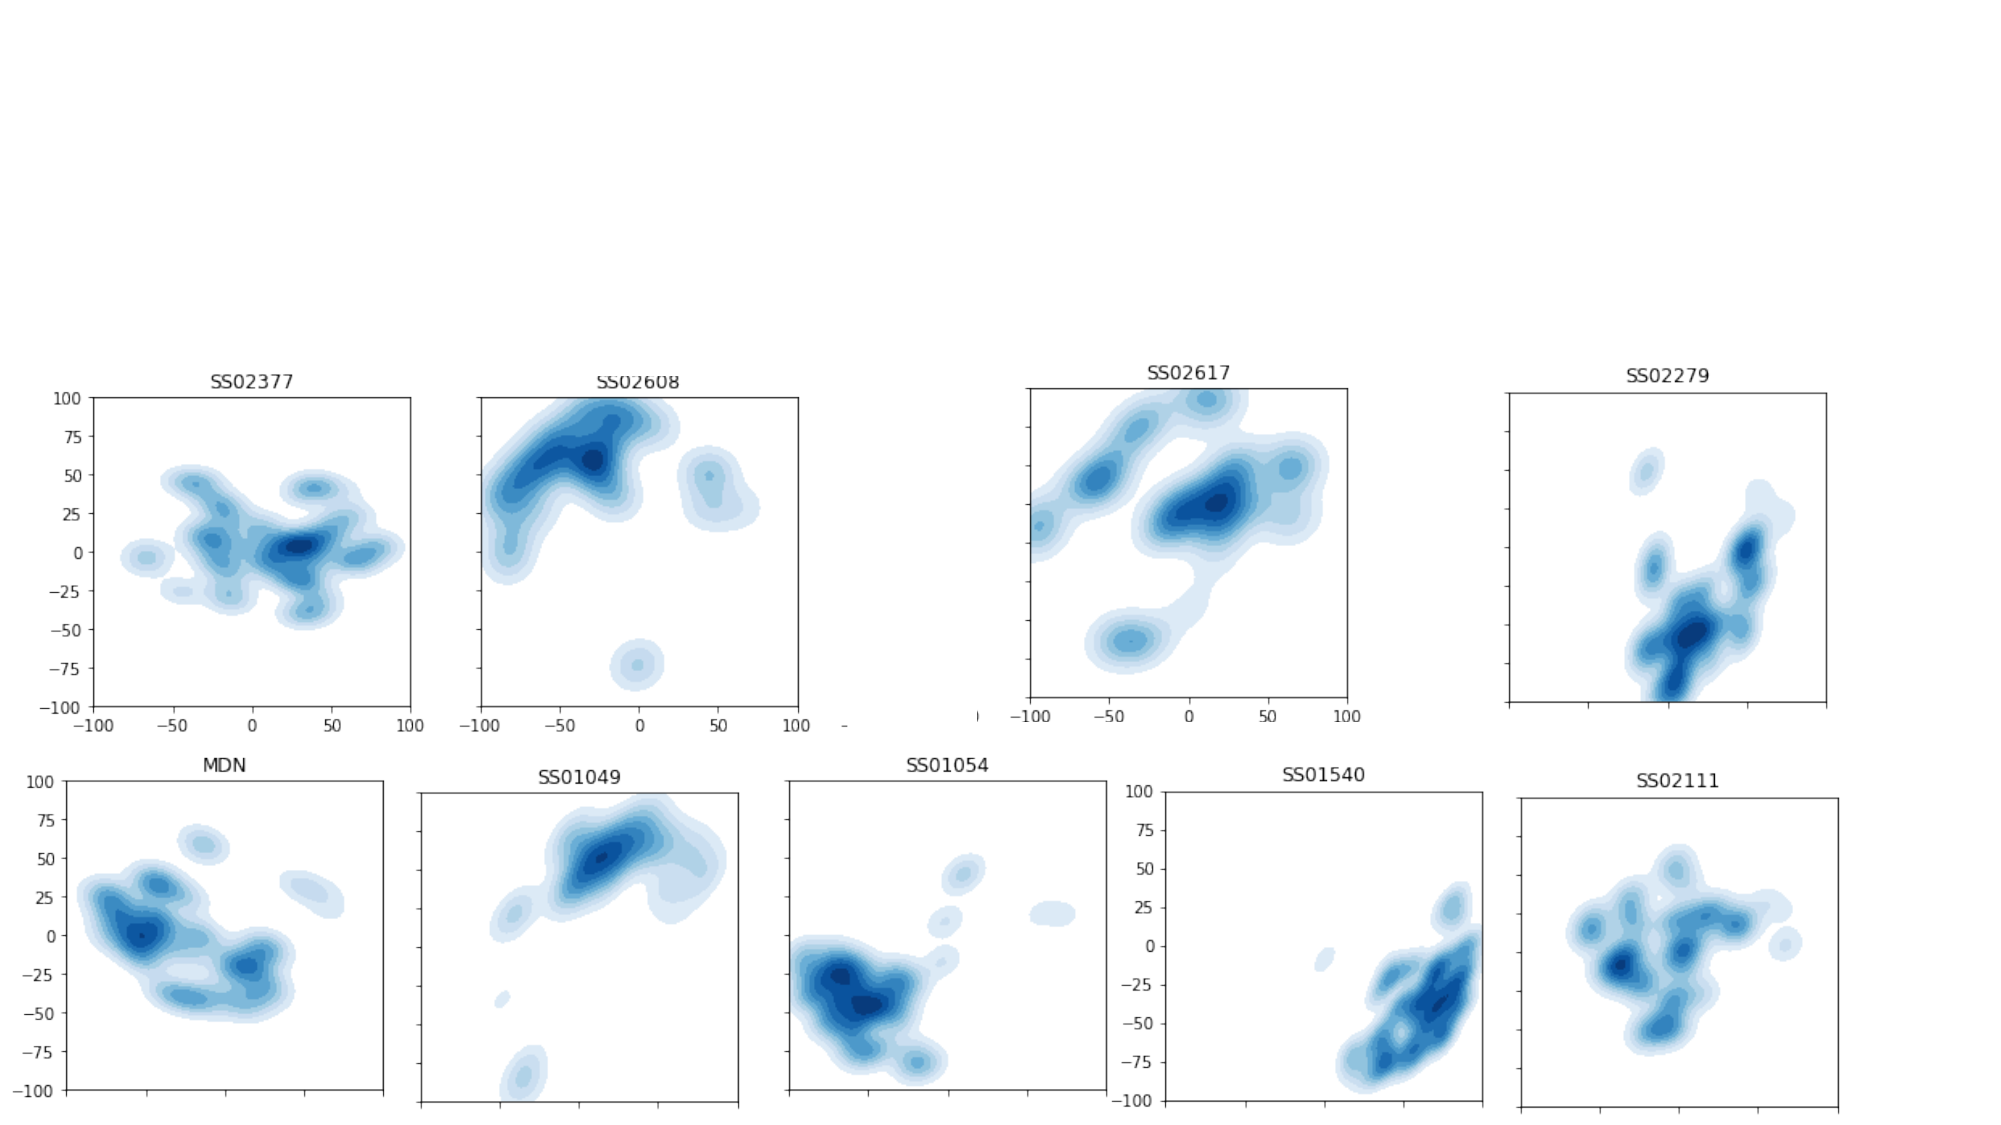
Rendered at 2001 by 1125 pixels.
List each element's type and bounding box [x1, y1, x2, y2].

picture [0, 372, 1894, 1125]
picture [1458, 365, 1864, 733]
picture [976, 354, 1383, 722]
